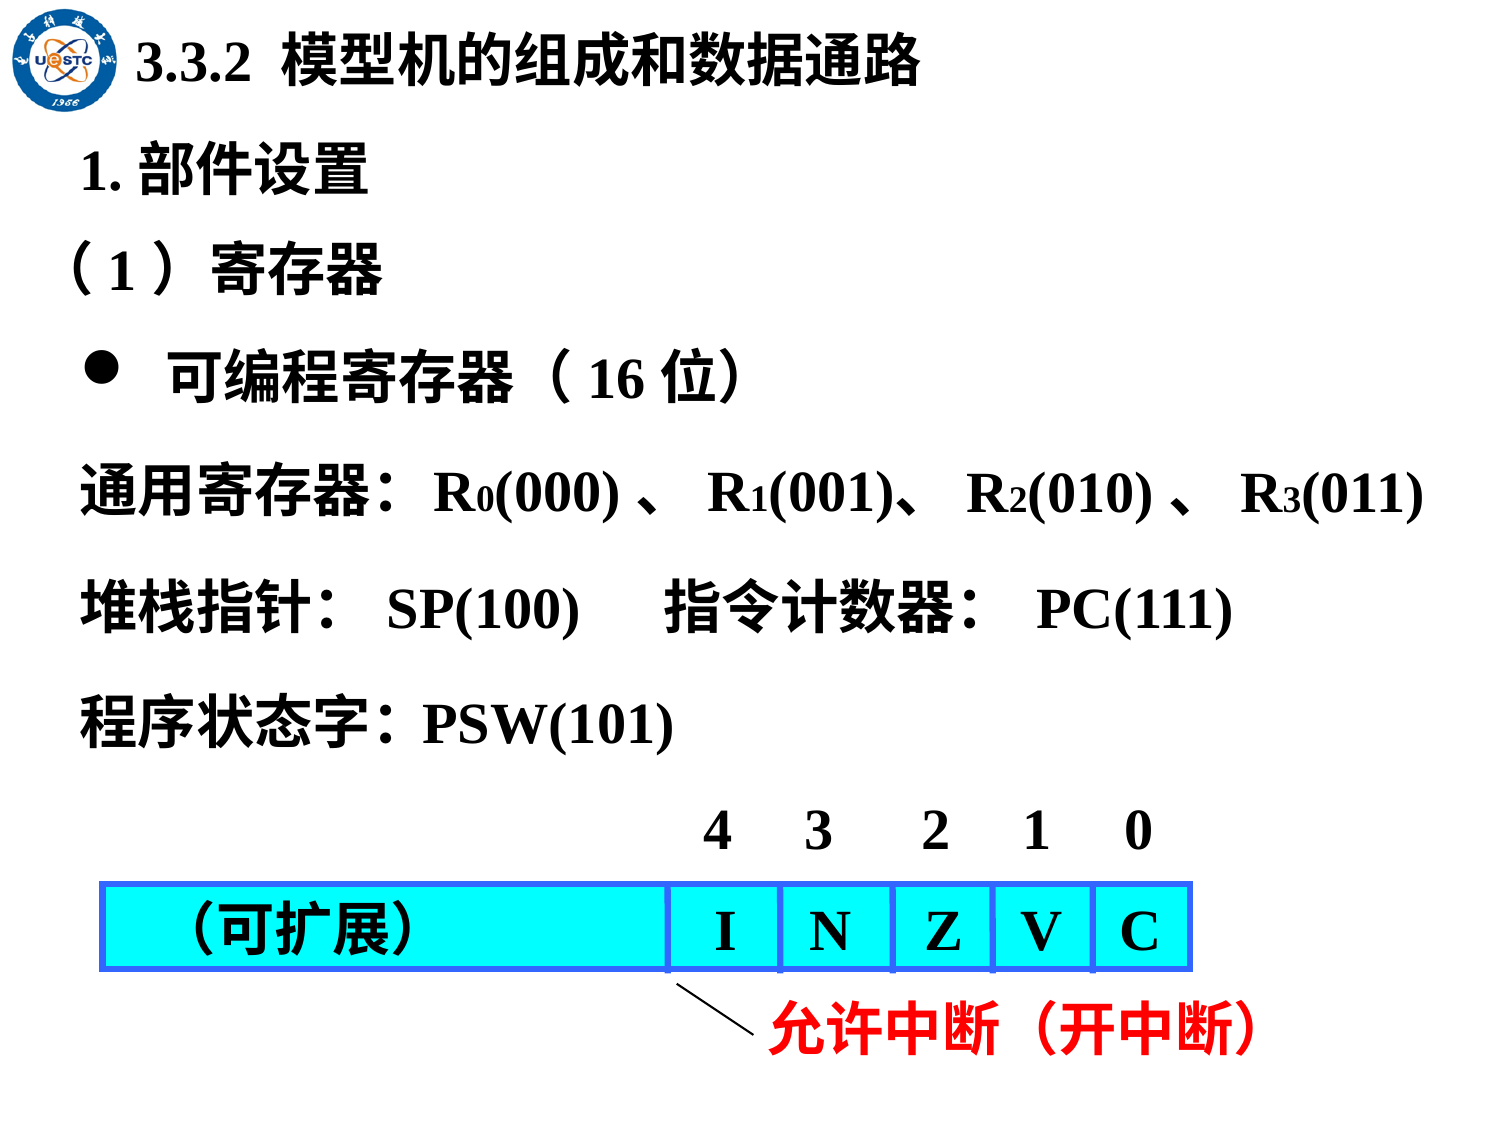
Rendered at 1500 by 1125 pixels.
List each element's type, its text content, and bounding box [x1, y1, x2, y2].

text_box 通用寄存器： [65, 445, 419, 531]
text_box 、R2(010)、R3(011) [879, 446, 1442, 532]
picture [5, 7, 124, 114]
text_box （1）寄存器 [20, 224, 542, 310]
text_box 1.部件设置 [65, 125, 878, 210]
text_box 3.3.2 模型机的组成和数据通路 [120, 16, 1412, 101]
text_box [64, 562, 1466, 1071]
text_box 可编程寄存器（16位） [65, 332, 1091, 417]
text_box R0(000)、R1(001) [419, 445, 926, 531]
